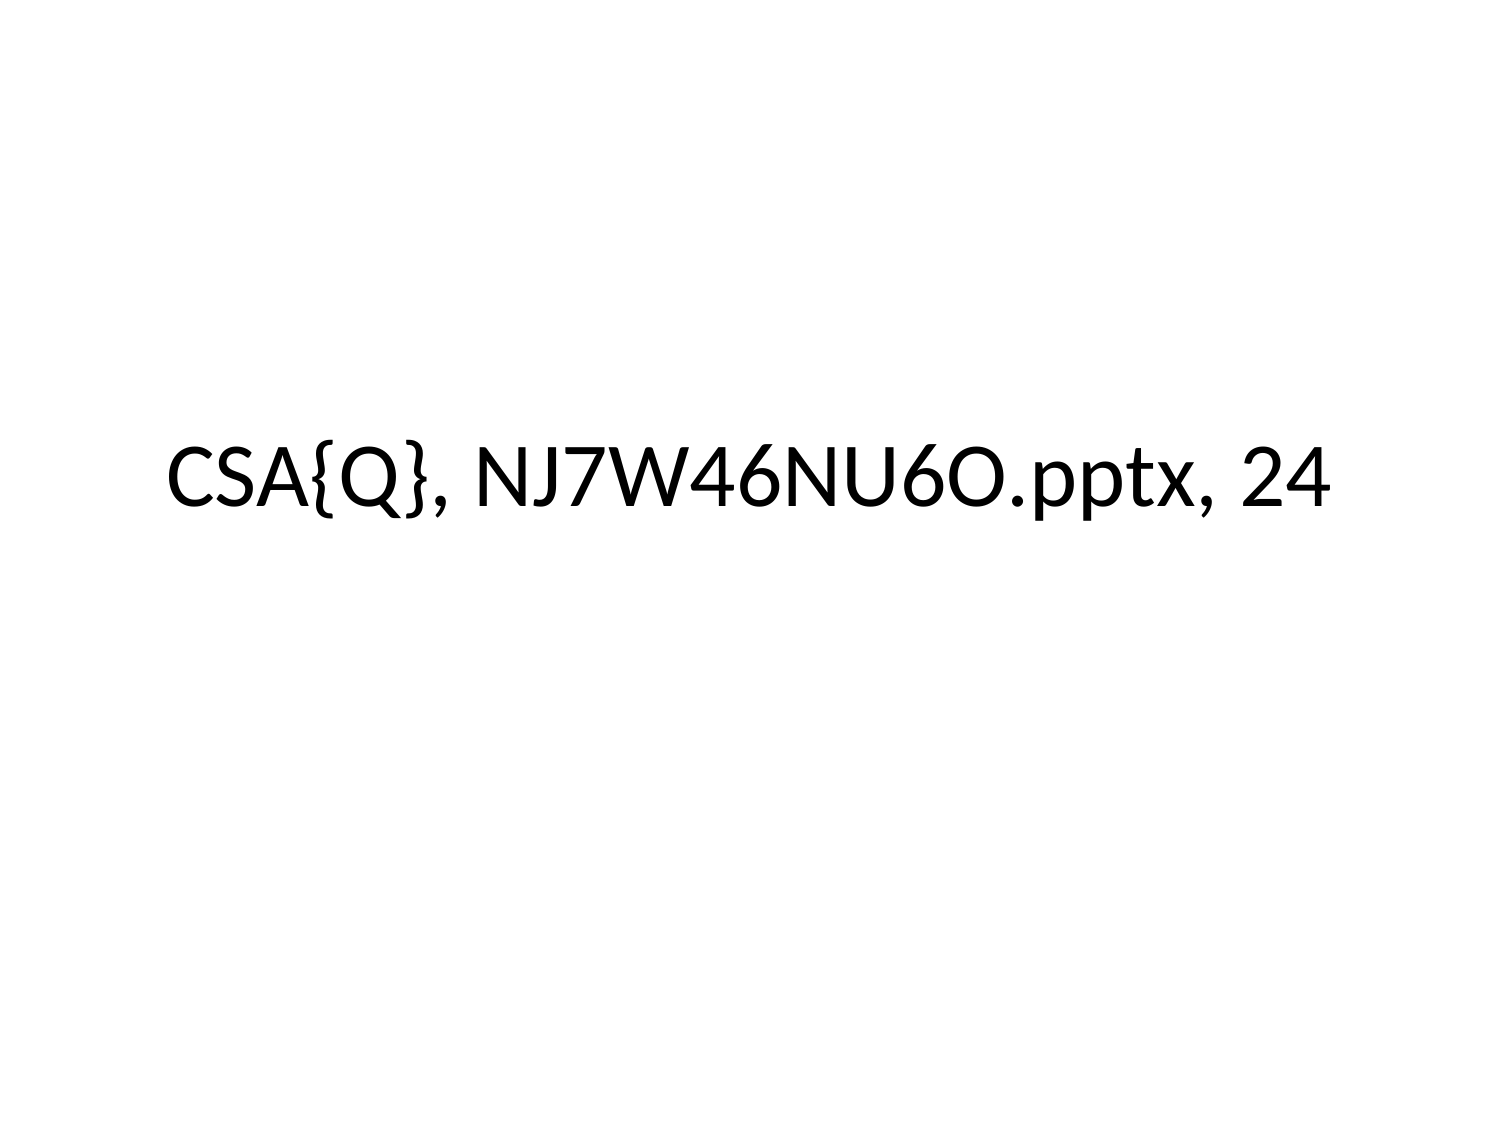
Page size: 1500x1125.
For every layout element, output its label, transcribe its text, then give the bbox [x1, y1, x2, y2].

title CSA{Q}, NJ7W46NU6O.pptx, 24 [112, 349, 1388, 591]
